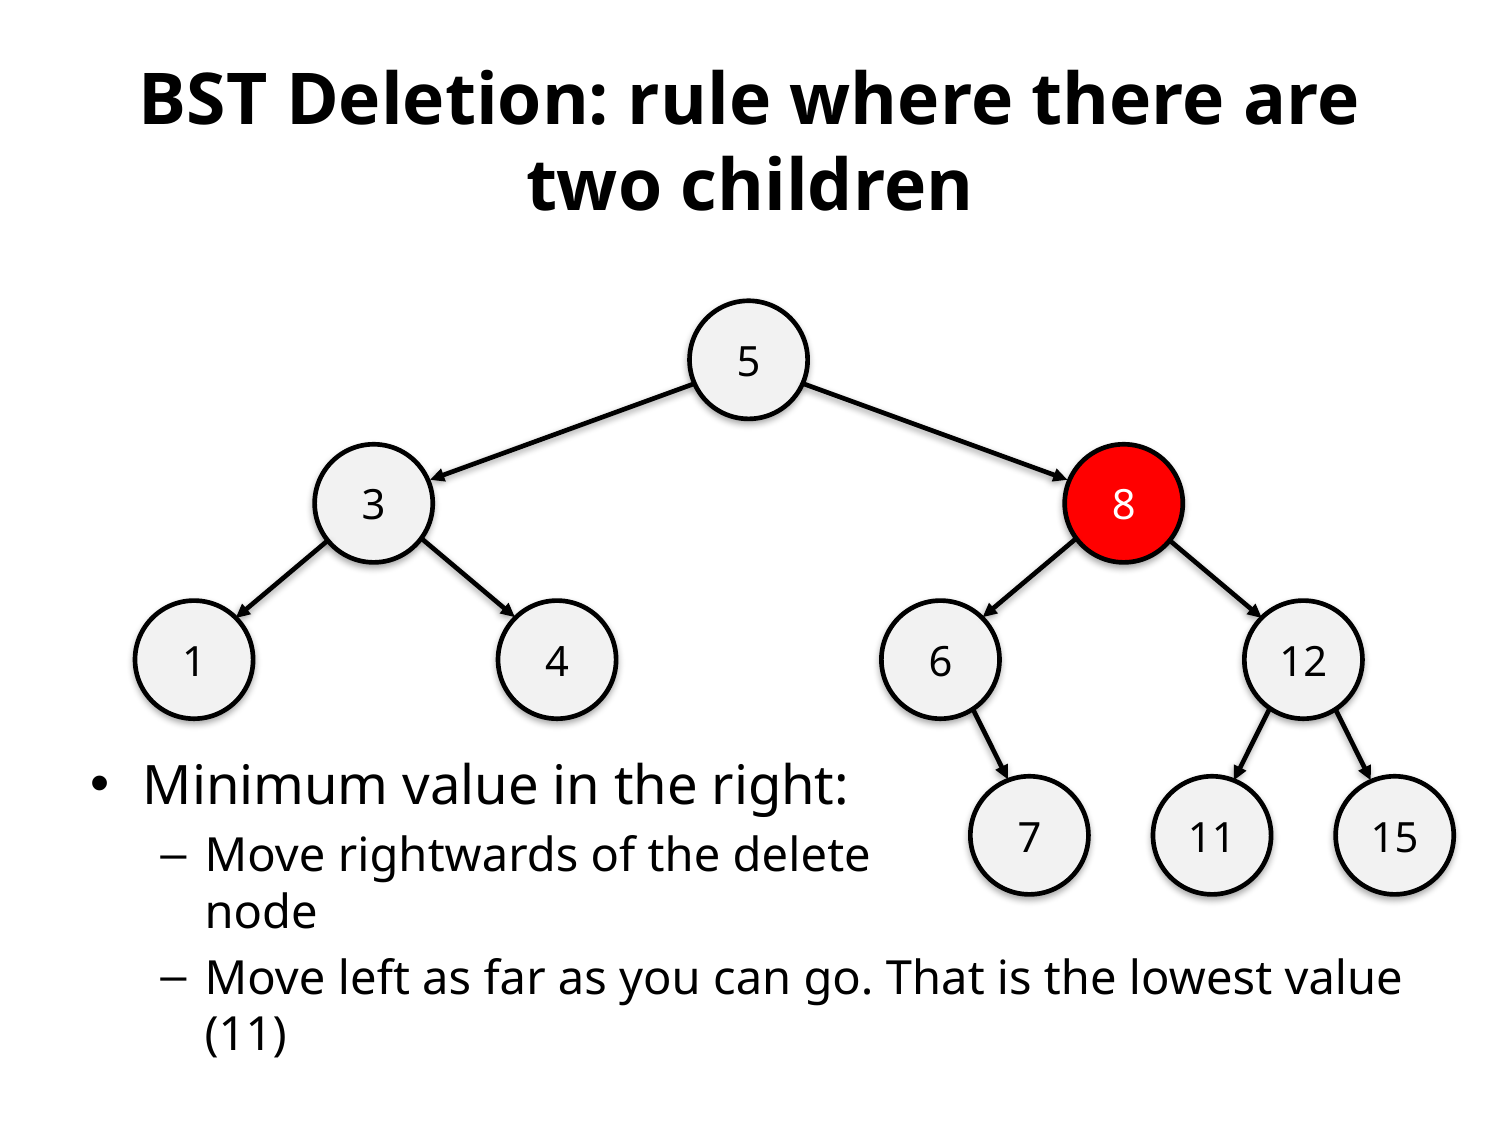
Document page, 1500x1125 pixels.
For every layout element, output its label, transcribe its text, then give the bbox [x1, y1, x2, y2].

title BST Deletion: rule where there are two children [75, 45, 1425, 233]
list [73, 251, 1424, 1093]
text_box 3 [313, 443, 434, 564]
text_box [1233, 709, 1371, 781]
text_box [430, 382, 697, 481]
text_box 6 [880, 599, 1001, 720]
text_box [235, 538, 330, 619]
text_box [1168, 538, 1262, 619]
text_box Minimum value in the right: Move rightwards of the delete node Move left as far as you can go. That is the lowest value (11) [74, 742, 1425, 1071]
text_box 12 [1243, 599, 1364, 708]
text_box 1 [134, 599, 254, 720]
text_box 5 [688, 300, 809, 420]
text_box 4 [497, 599, 617, 720]
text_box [972, 708, 1008, 780]
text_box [982, 538, 1077, 618]
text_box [421, 538, 516, 618]
text_box 8 [1063, 443, 1184, 564]
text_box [801, 382, 1068, 481]
text_box 15 [1425, 783, 1455, 887]
